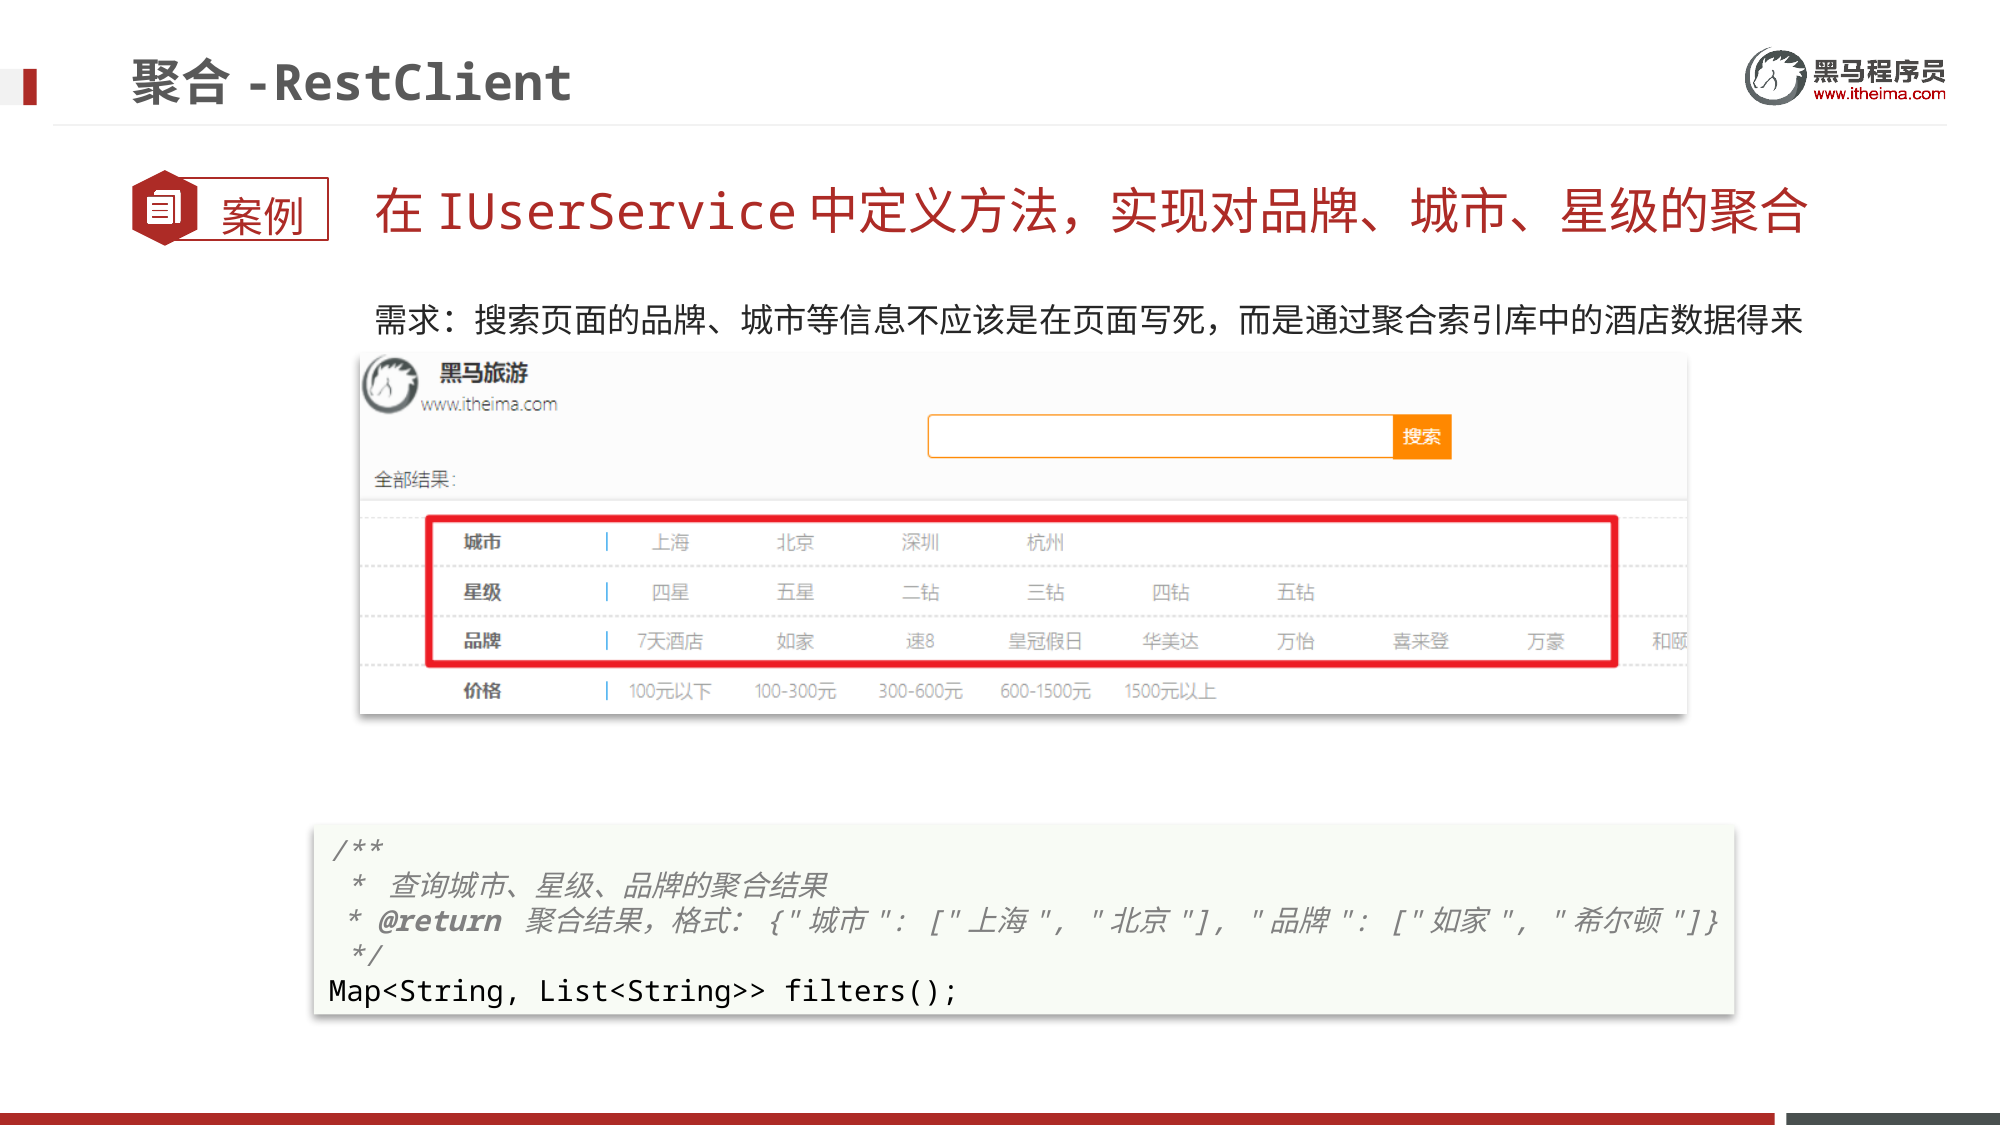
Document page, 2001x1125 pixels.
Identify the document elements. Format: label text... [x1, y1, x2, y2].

title 聚合-RestClient [116, 38, 1556, 124]
picture [147, 190, 181, 224]
list 在IUserService中定义方法，实现对品牌、城市、星级的聚合 [360, 166, 1872, 252]
text_box /** * 查询城市、星级、品牌的聚合结果 * @return 聚合结果，格式：{"城市": ["上海", "北京"], "品牌": ["如家", "希尔顿"]} */ Map<String, List<String>> filters(); [313, 824, 1735, 1015]
picture [359, 353, 1687, 715]
list 需求：搜索页面的品牌、城市等信息不应该是在页面写死，而是通过聚合索引库中的酒店数据得来的： 在IUserService中定义一个方法，实现对品牌、城市、星级的聚合，方法声明如下： [360, 271, 1872, 964]
picture [1744, 46, 1946, 106]
